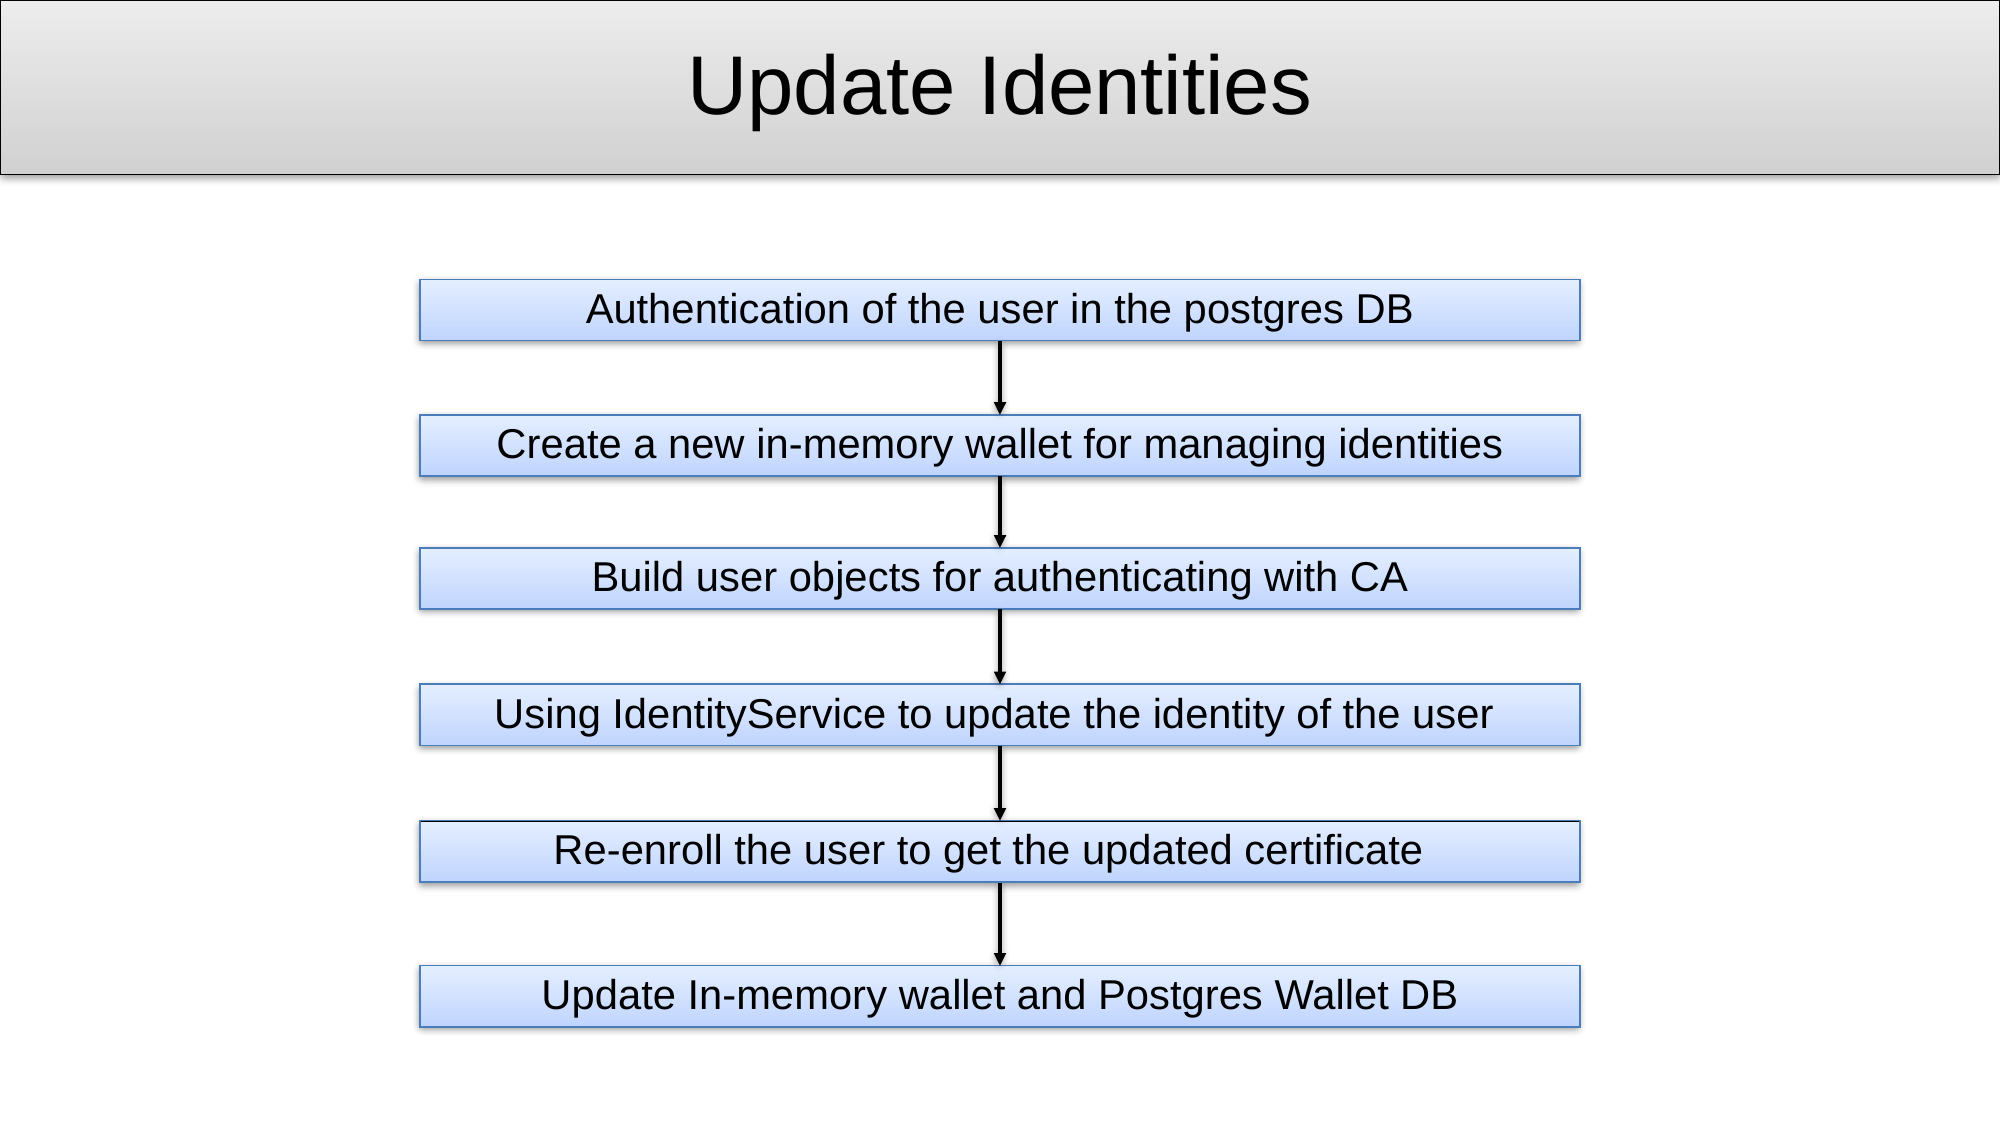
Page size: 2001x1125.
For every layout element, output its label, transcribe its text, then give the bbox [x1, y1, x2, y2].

text_box Using IdentityService to update the identity of the user [419, 683, 1581, 746]
text_box Create a new in-memory wallet for managing identities [419, 414, 1581, 477]
title Update Identities [0, 0, 2000, 175]
text_box Update In-memory wallet and Postgres Wallet DB [419, 965, 1581, 1028]
text_box Re-enroll the user to get the updated certificate [419, 820, 1581, 883]
text_box Build user objects for authenticating with CA [419, 547, 1581, 610]
text_box Authentication of the user in the postgres DB [419, 279, 1581, 341]
